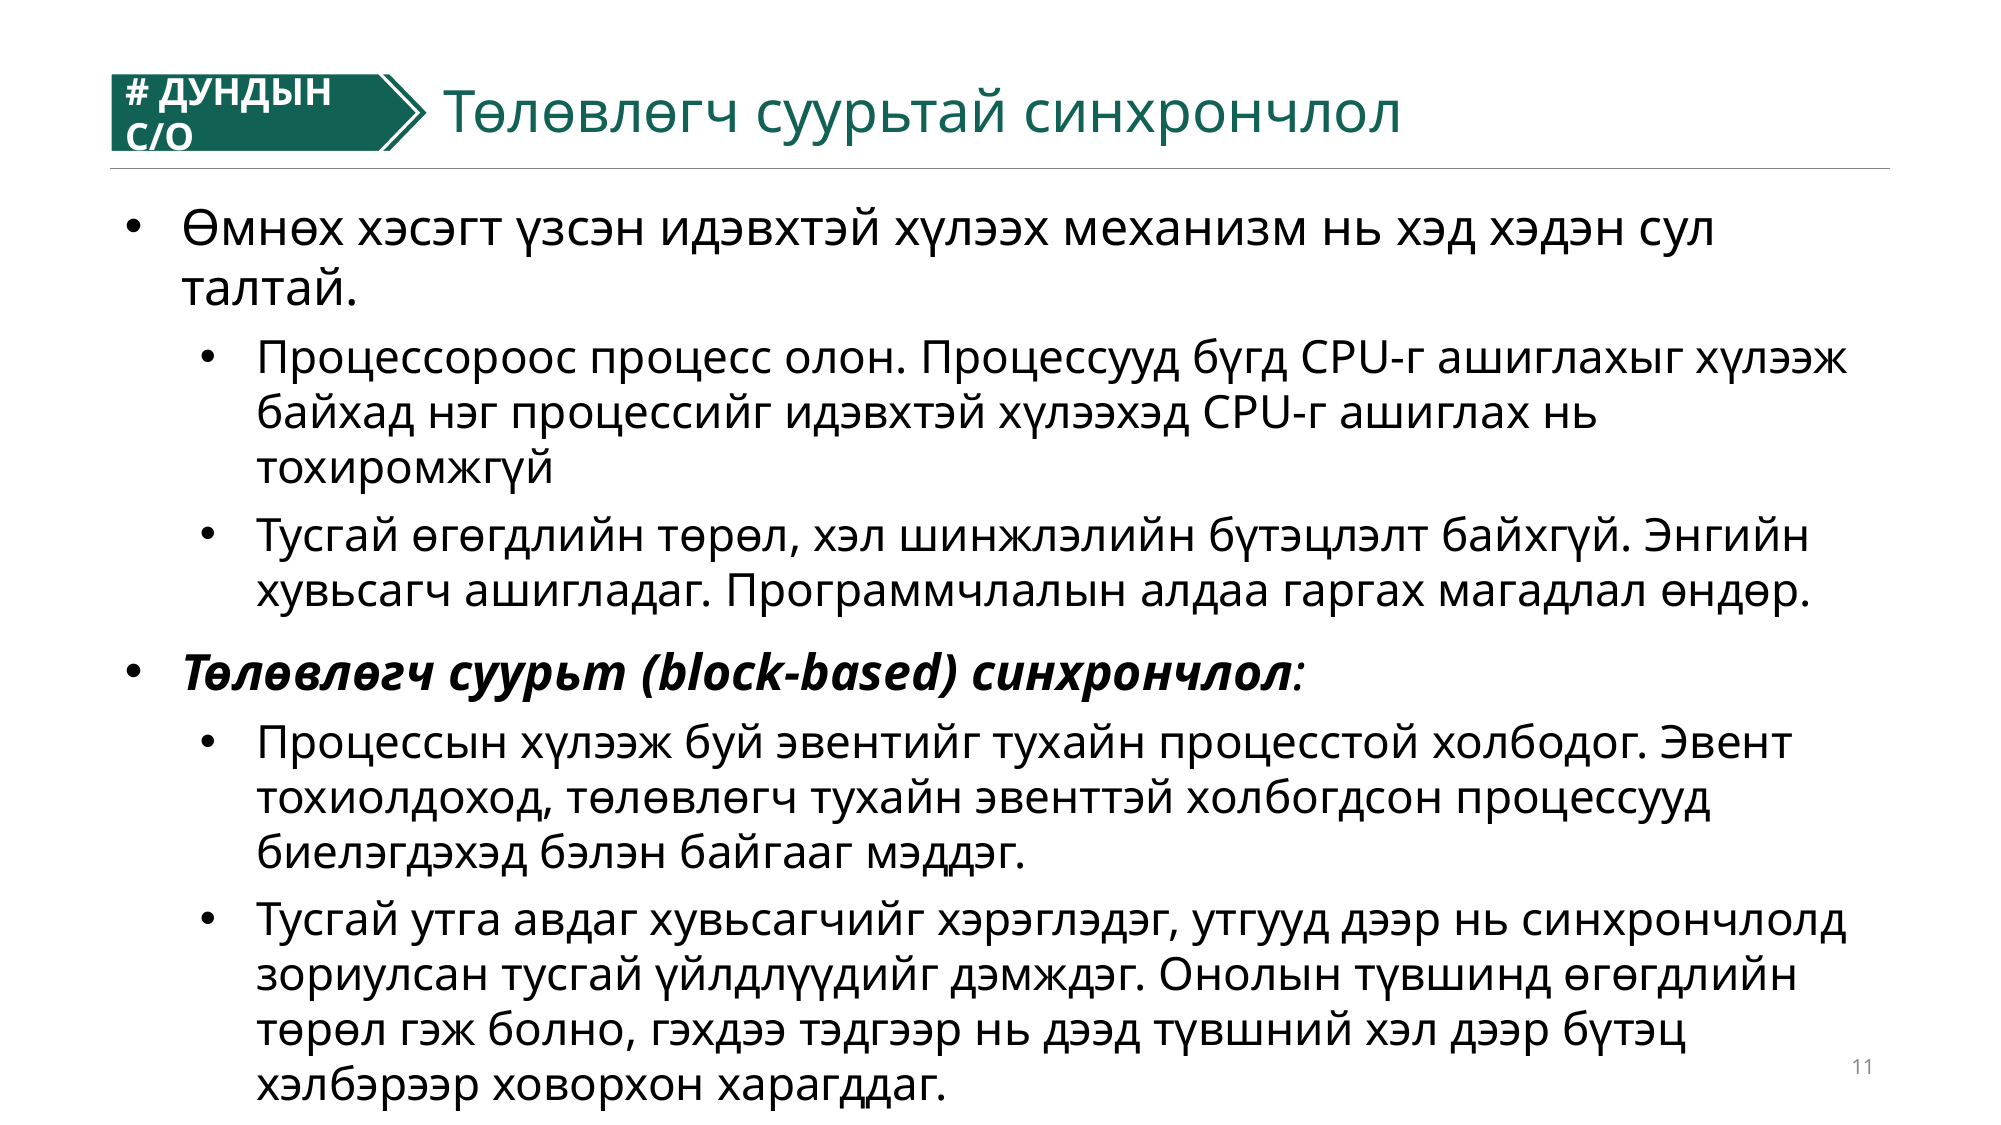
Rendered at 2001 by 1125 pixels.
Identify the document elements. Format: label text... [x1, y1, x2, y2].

text_box # [381, 71, 432, 155]
text_box Өмнөх хэсэгт үзсэн идэвхтэй хүлээх механизм нь хэд хэдэн сул талтай. Процессороос процесс олон. Процессууд бүгд CPU-г ашиглахыг хүлээж байхад нэг процессийг идэвхтэй хүлээхэд CPU-г ашиглах нь тохиромжгүй Тусгай өгөгдлийн төрөл, хэл шинжлэлийн бүтэцлэлт байхгүй. Энгийн хувьсагч ашигладаг. Программчлалын алдаа гаргах магадлал өндөр. Төлөвлөгч суурьт (block-based) синхрончлол: Процессын хүлээж буй эвентийг тухайн процесстой холбодог. Эвент тохиолдоход, төлөвлөгч тухайн эвенттэй холбогдсон процессууд биелэгдэхэд бэлэн байгааг мэддэг. Тусгай утга авдаг хувьсагчийг хэрэглэдэг, утгууд дээр нь синхрончлолд зориулсан тусгай үйлдлүүдийг дэмждэг. Онолын түвшинд өгөгдлийн төрөл гэж болно, гэхдээ тэдгээр нь дээд түвшний хэл дээр бүтэц хэлбэрээр ховорхон харагддаг. [109, 187, 1890, 1118]
text_box Төлөвлөгч суурьтай синхрончлол [428, 72, 1890, 153]
text_box # ДУНДЫН С/О [108, 71, 421, 155]
